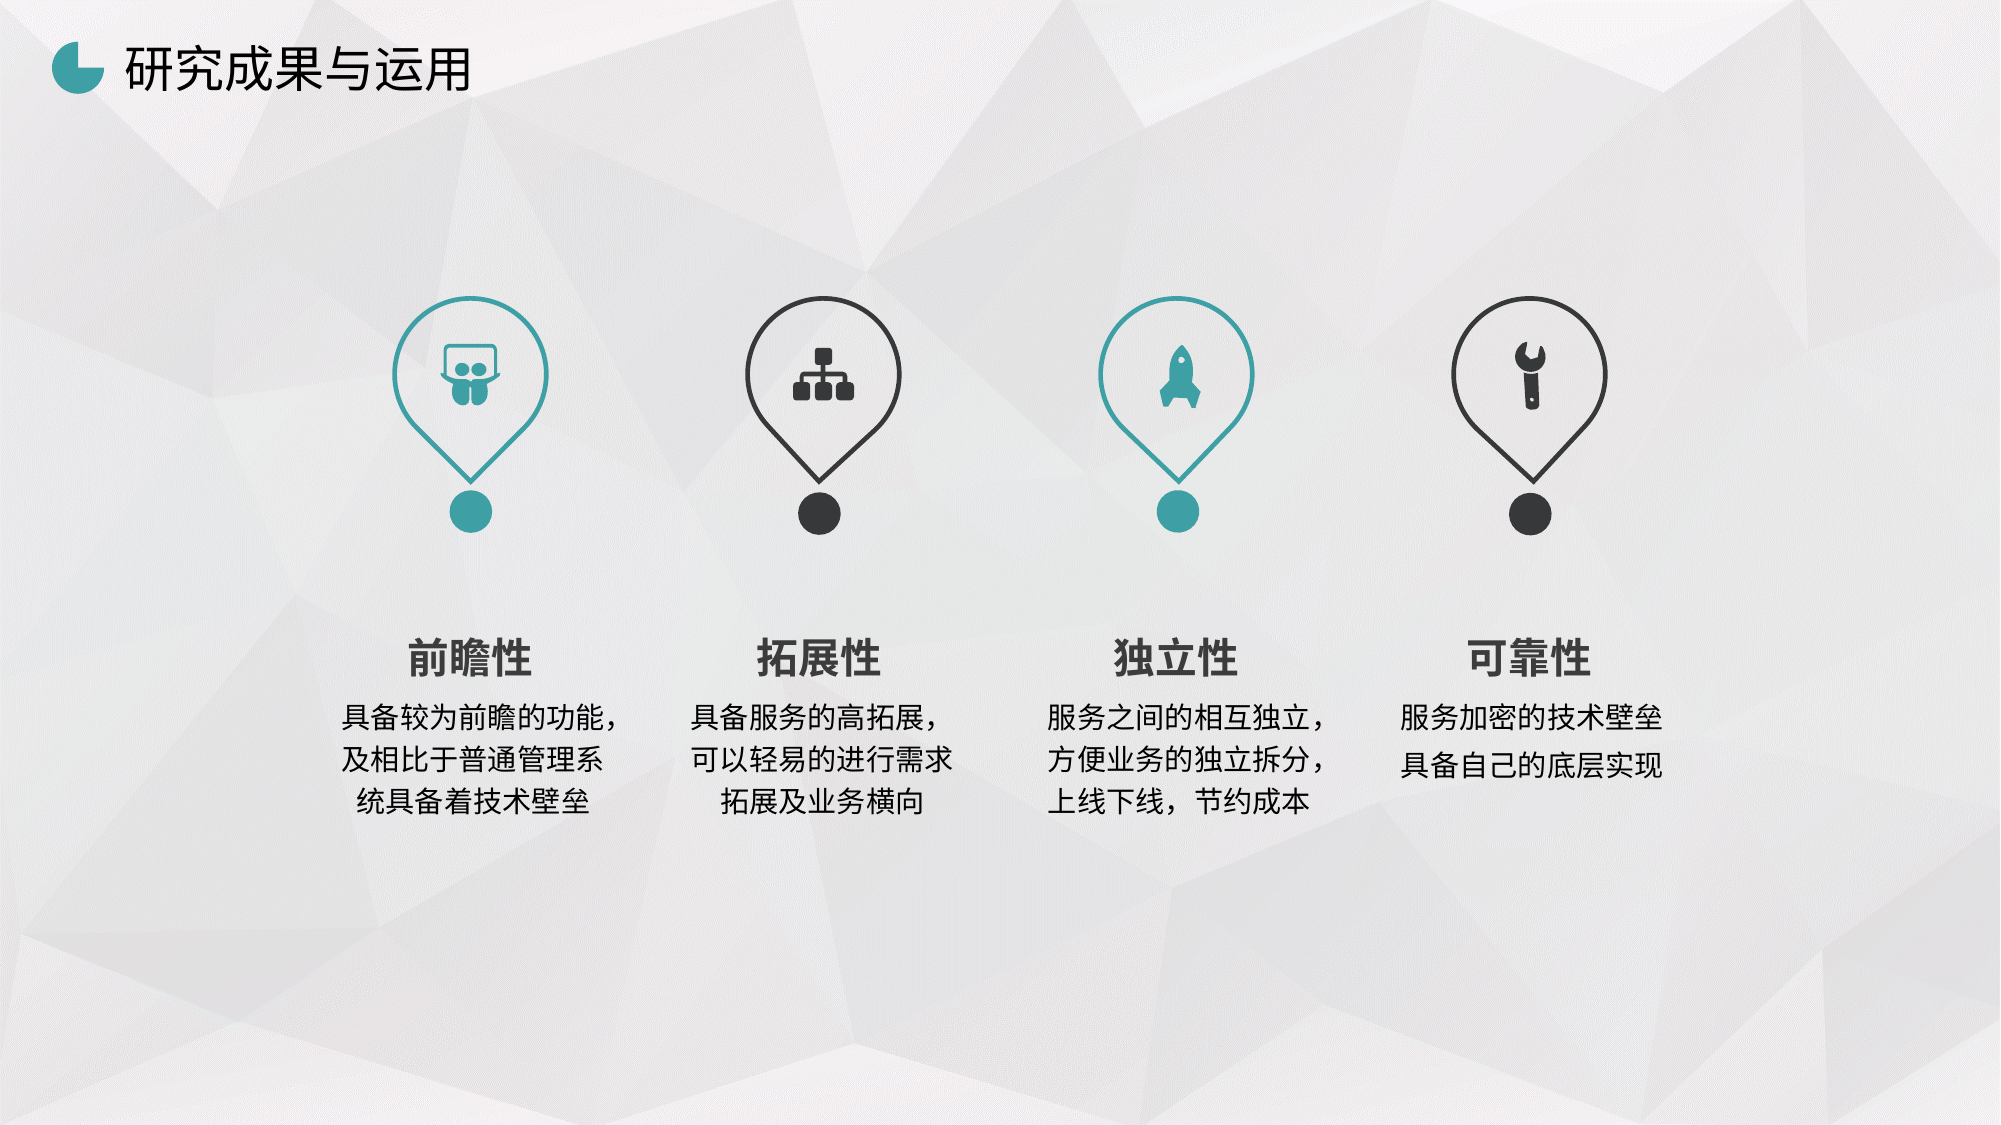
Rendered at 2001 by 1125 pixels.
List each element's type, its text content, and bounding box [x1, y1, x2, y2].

text_box [797, 491, 842, 536]
text_box [50, 40, 106, 95]
text_box [1452, 297, 1607, 483]
text_box [1159, 345, 1201, 409]
text_box 服务之间的相互独立，方便业务的独立拆分，上线下线，节约成本 [1039, 692, 1320, 819]
text_box 具备较为前瞻的功能，及相比于普通管理系统具备着技术壁垒 [333, 692, 614, 819]
text_box [746, 297, 901, 483]
picture [0, 0, 2000, 1125]
text_box [1508, 491, 1553, 537]
text_box 拓展性 [627, 621, 984, 682]
text_box [448, 489, 494, 534]
text_box 研究成果与运用 [109, 29, 490, 105]
text_box [440, 343, 501, 406]
text_box [1099, 297, 1254, 483]
text_box [1155, 489, 1201, 534]
text_box 服务加密的技术壁垒 具备自己的底层实现 [1392, 692, 1673, 783]
text_box [1515, 341, 1546, 410]
text_box 具备服务的高拓展，可以轻易的进行需求拓展及业务横向 [682, 692, 963, 819]
text_box 可靠性 [1337, 621, 1722, 682]
text_box 独立性 [984, 621, 1337, 682]
text_box [393, 297, 548, 483]
text_box [793, 347, 855, 401]
text_box 前瞻性 [278, 621, 627, 682]
